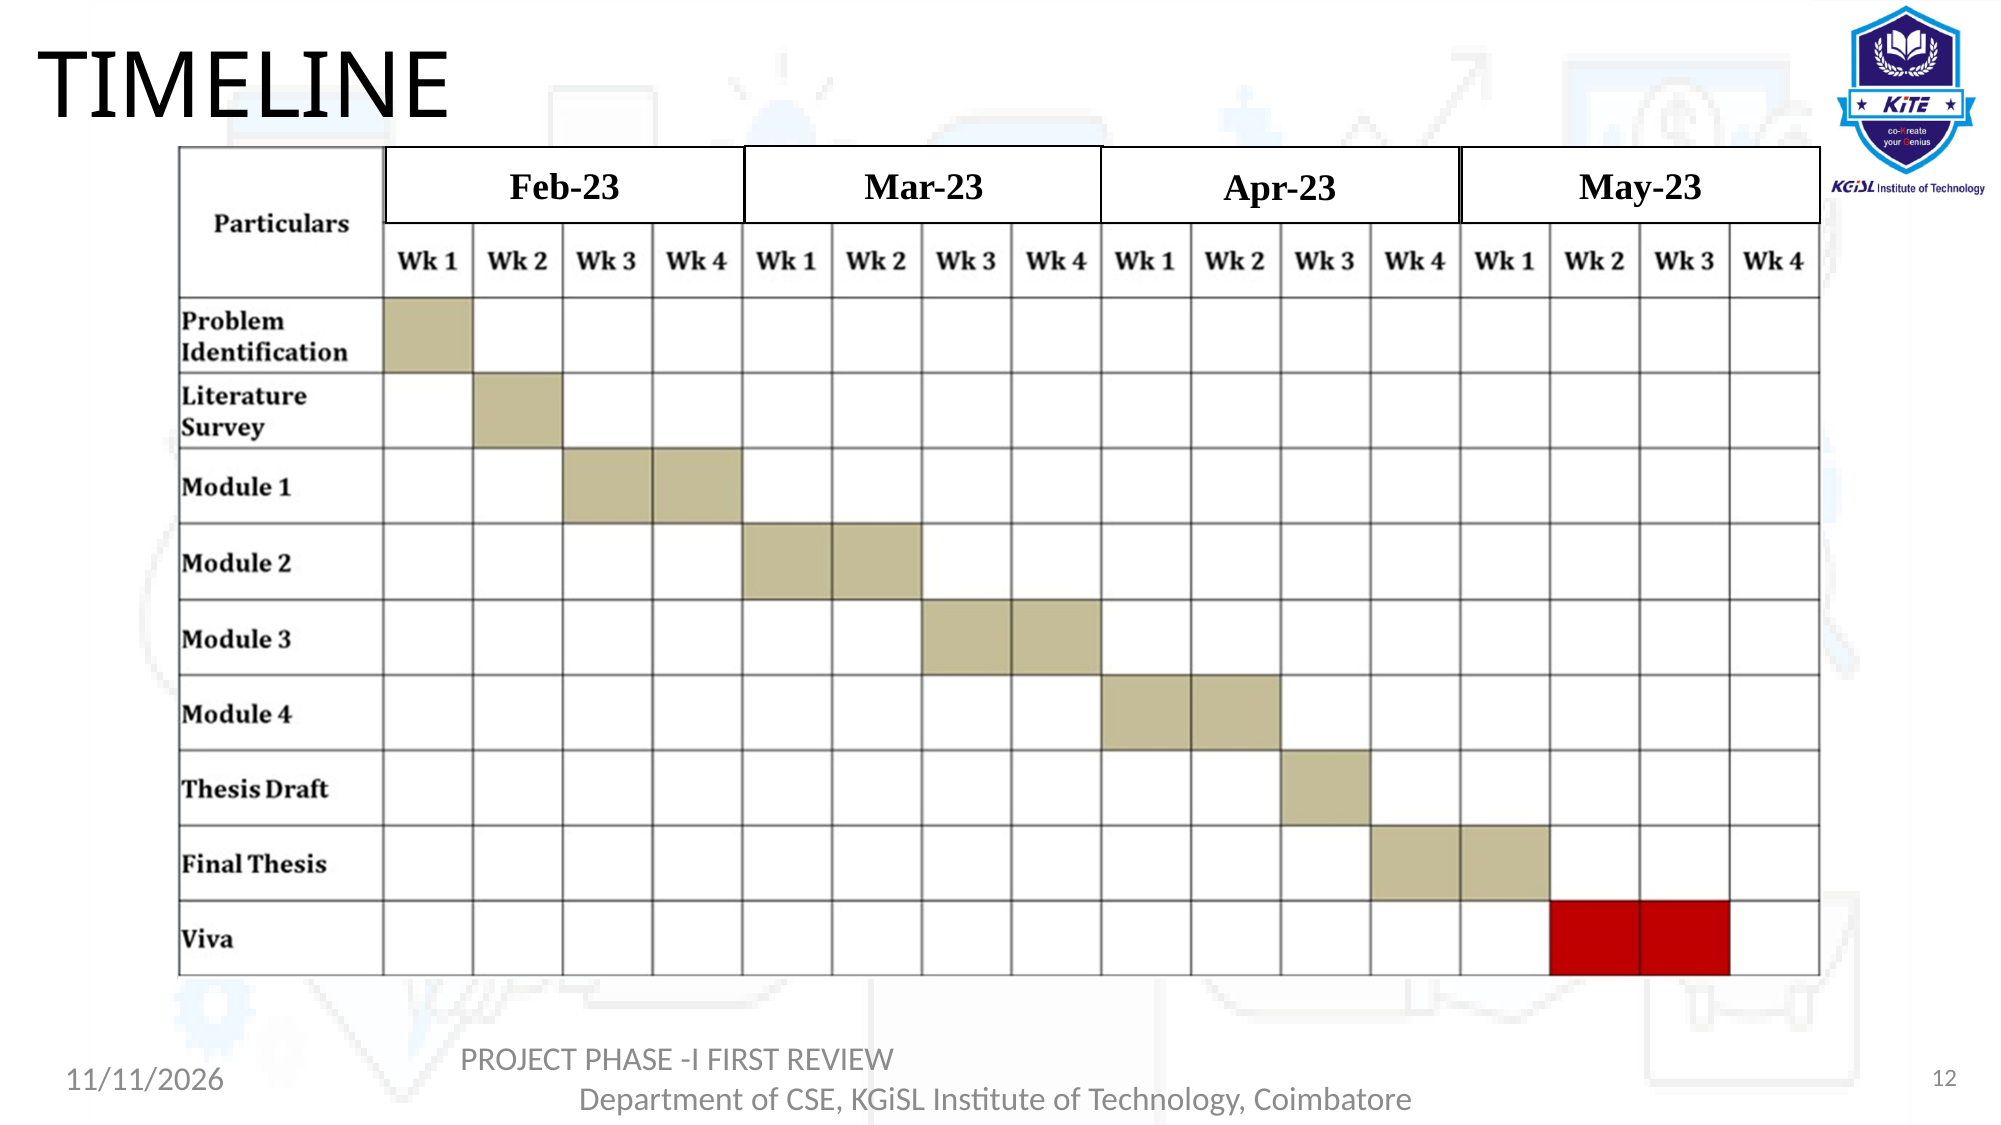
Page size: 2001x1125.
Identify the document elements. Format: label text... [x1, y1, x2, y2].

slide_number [49, 1047, 268, 1108]
title TIMELINE [22, 18, 1748, 157]
picture [177, 0, 2000, 979]
footer PROJECT PHASE -I FIRST REVIEW Department of CSE, KGiSL Institute of Technology, Coimbatore [444, 1047, 1555, 1108]
slide_number 12 [1880, 1046, 1973, 1107]
